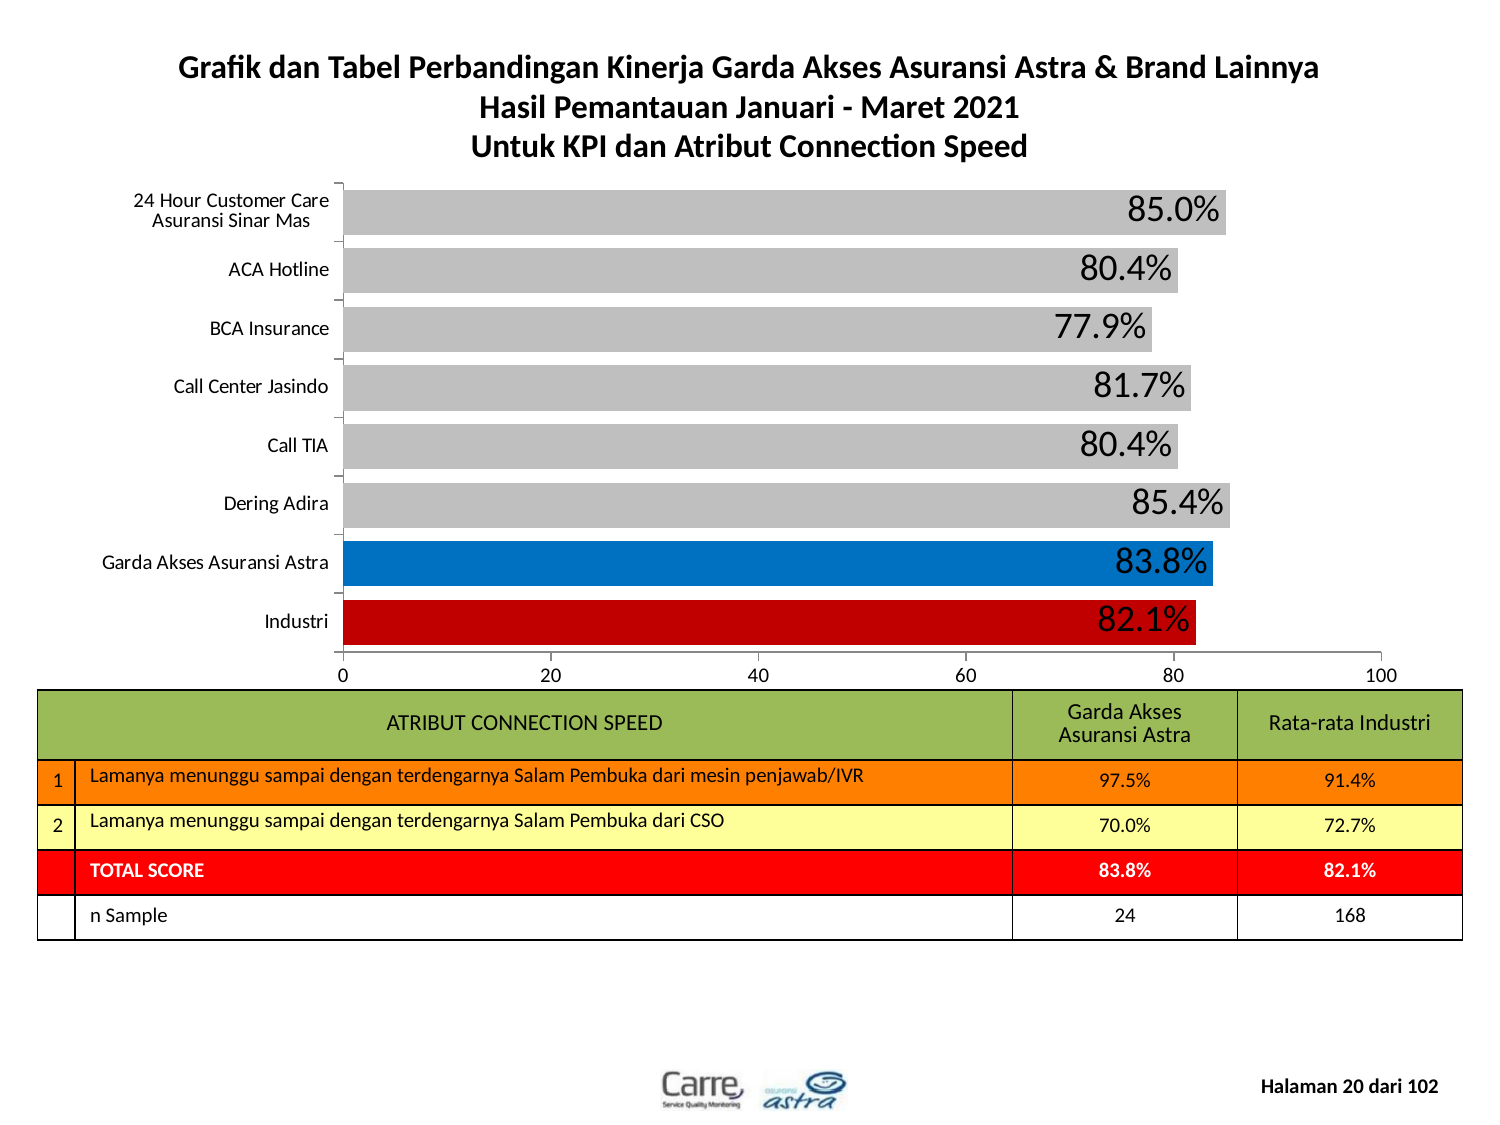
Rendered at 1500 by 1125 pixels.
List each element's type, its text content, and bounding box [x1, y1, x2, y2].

text_box Grafik dan Tabel Perbandingan Kinerja Garda Akses Asuransi Astra & Brand Lainnya Hasil Pemantauan Januari - Maret 2021 Untuk KPI dan Atribut Connection Speed [163, 37, 1337, 170]
table_cell 24 [1013, 896, 1237, 939]
table_cell 1 [38, 761, 74, 804]
table_cell 97.5% [1013, 761, 1237, 804]
table_cell [38, 896, 74, 939]
table_cell 2 [38, 806, 74, 849]
table_cell n Sample [76, 896, 1012, 939]
table_cell TOTAL SCORE [76, 851, 1012, 894]
table_cell 82.1% [1238, 851, 1462, 894]
picture [659, 1064, 848, 1118]
table_header Rata-rata Industri [1238, 691, 1462, 759]
table_header ATRIBUT CONNECTION SPEED [38, 691, 1012, 759]
table_cell [38, 851, 74, 894]
chart [74, 172, 1426, 698]
text_box Halaman 20 dari 102 [1246, 1065, 1454, 1105]
table_cell 83.8% [1013, 851, 1237, 894]
table_header Garda Akses Asuransi Astra [1013, 707, 1237, 759]
table_cell Lamanya menunggu sampai dengan terdengarnya Salam Pembuka dari mesin penjawab/IVR [76, 761, 1012, 804]
table_cell 168 [1238, 896, 1462, 939]
table_cell 72.7% [1238, 806, 1462, 849]
table_cell Lamanya menunggu sampai dengan terdengarnya Salam Pembuka dari CSO [76, 806, 1012, 849]
table_cell 70.0% [1013, 806, 1237, 849]
table_cell 91.4% [1238, 761, 1462, 804]
